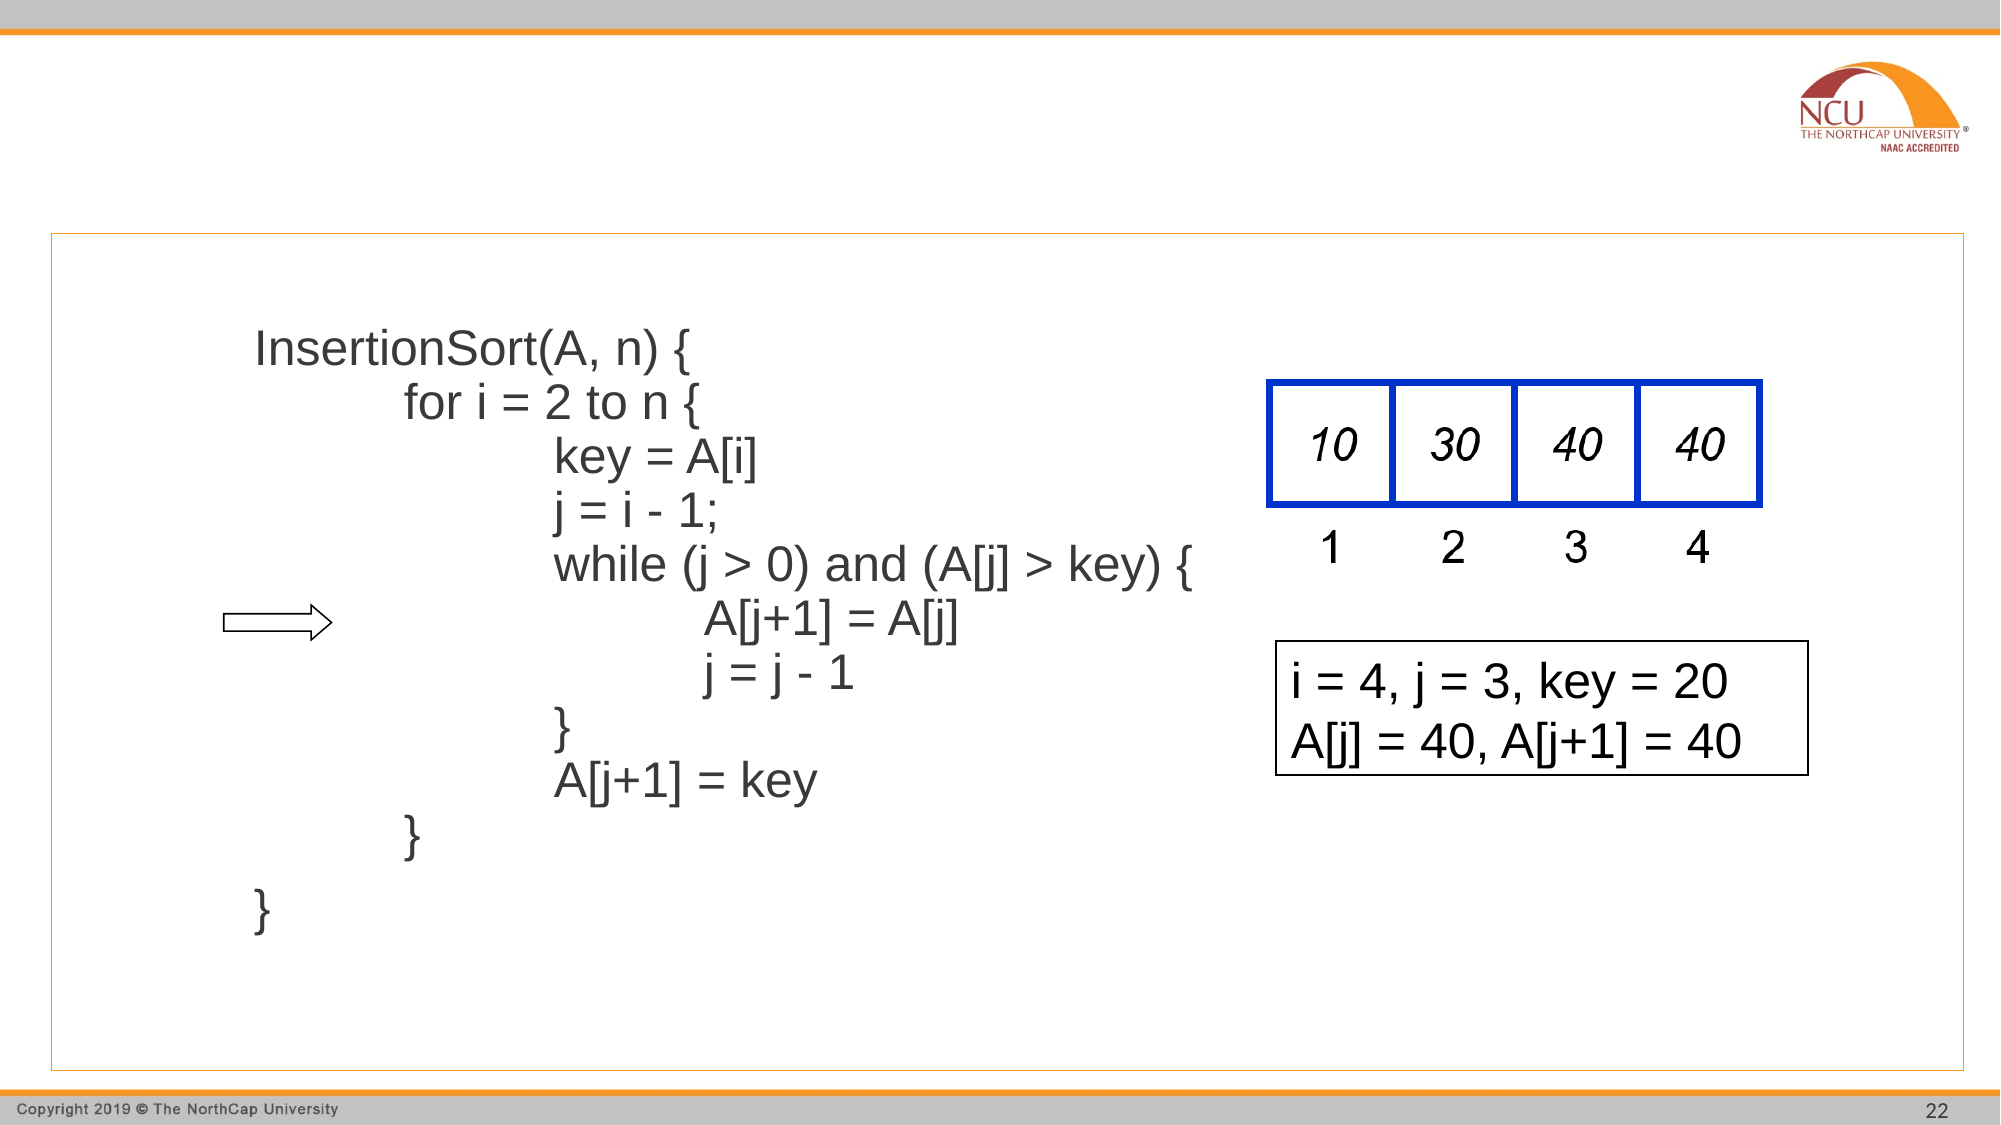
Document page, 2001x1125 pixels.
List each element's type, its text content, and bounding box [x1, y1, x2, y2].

text_box i = 4, j = 3, key = 20 A[j] = 40, A[j+1] = 40 [1276, 640, 1809, 776]
picture [0, 0, 2000, 1125]
list InsertionSort(A, n) { for i = 2 to n { key = A[i] j = i - 1; while (j > 0) and (A[j] > key) { A[j+1] = A[j] j = j - 1 } A[j+1] = key } } [51, 233, 1964, 1071]
slide_number 22 [1791, 1094, 1964, 1125]
text_box [223, 605, 332, 640]
